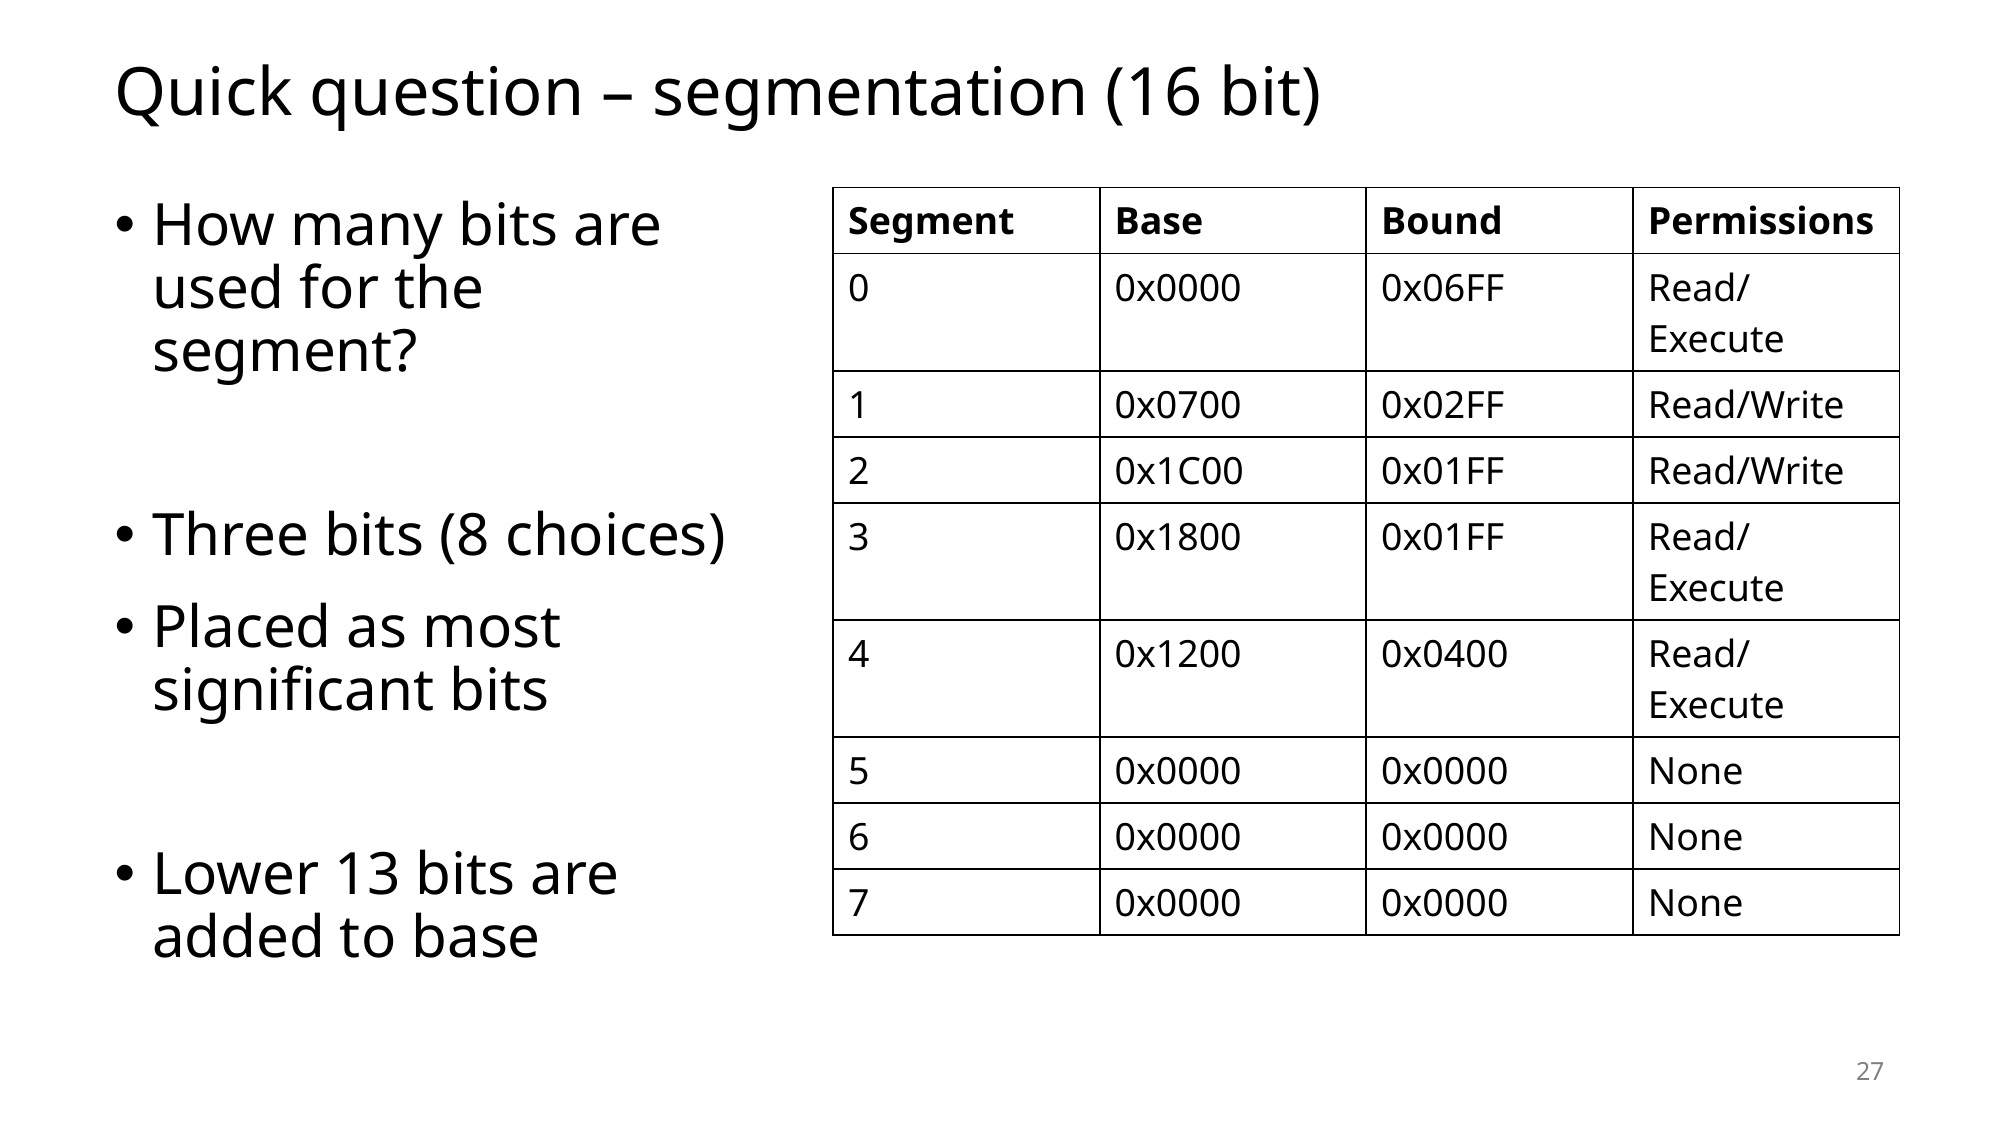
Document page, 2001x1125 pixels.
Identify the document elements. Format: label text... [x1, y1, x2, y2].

table_cell Read/Write [1634, 438, 1899, 502]
table_cell 0x0000 [1101, 804, 1365, 868]
table_cell 0x0000 [1367, 738, 1632, 802]
table_cell 5 [834, 738, 1099, 802]
table_cell 0x1200 [1101, 621, 1365, 736]
table_cell 0x0000 [1367, 804, 1632, 868]
table_cell 0x0400 [1367, 621, 1632, 736]
table_cell 0x01FF [1367, 504, 1632, 619]
table_cell 2 [834, 438, 1099, 502]
table_cell Read/Execute [1634, 621, 1899, 736]
table_header Bound [1367, 188, 1632, 253]
table_cell 0x01FF [1367, 438, 1632, 502]
table_cell 0x0000 [1367, 870, 1632, 934]
table_cell 4 [834, 621, 1099, 736]
table_cell 0x0700 [1101, 372, 1365, 436]
table_cell 3 [834, 504, 1099, 619]
table_cell 0 [834, 254, 1099, 370]
table_header Permissions [1634, 188, 1899, 253]
table_cell 7 [834, 870, 1099, 934]
table_cell None [1634, 804, 1899, 868]
table_header Base [1101, 188, 1365, 253]
table_cell 0x0000 [1101, 738, 1365, 802]
table_cell 0x0000 [1101, 254, 1365, 370]
table_cell 0x02FF [1367, 372, 1632, 436]
slide_number 27 [1749, 1042, 1900, 1103]
table_cell Read/Execute [1634, 254, 1899, 370]
table_cell None [1634, 738, 1899, 802]
table_cell Read/Execute [1634, 504, 1899, 619]
table_cell Read/Write [1634, 372, 1899, 436]
table_cell 1 [834, 372, 1099, 436]
table_cell 0x0000 [1101, 870, 1365, 934]
table_cell None [1634, 870, 1899, 934]
list How many bits are used for the segment? Three bits (8 choices) Placed as most significant bits Lower 13 bits are added to base [99, 187, 771, 1013]
table_cell 0x1C00 [1101, 438, 1365, 502]
table_cell 6 [834, 804, 1099, 868]
table_cell 0x1800 [1101, 504, 1365, 619]
title Quick question – segmentation (16 bit) [99, 37, 1900, 150]
table_cell 0x06FF [1367, 254, 1632, 370]
table_header Segment [834, 188, 1099, 253]
